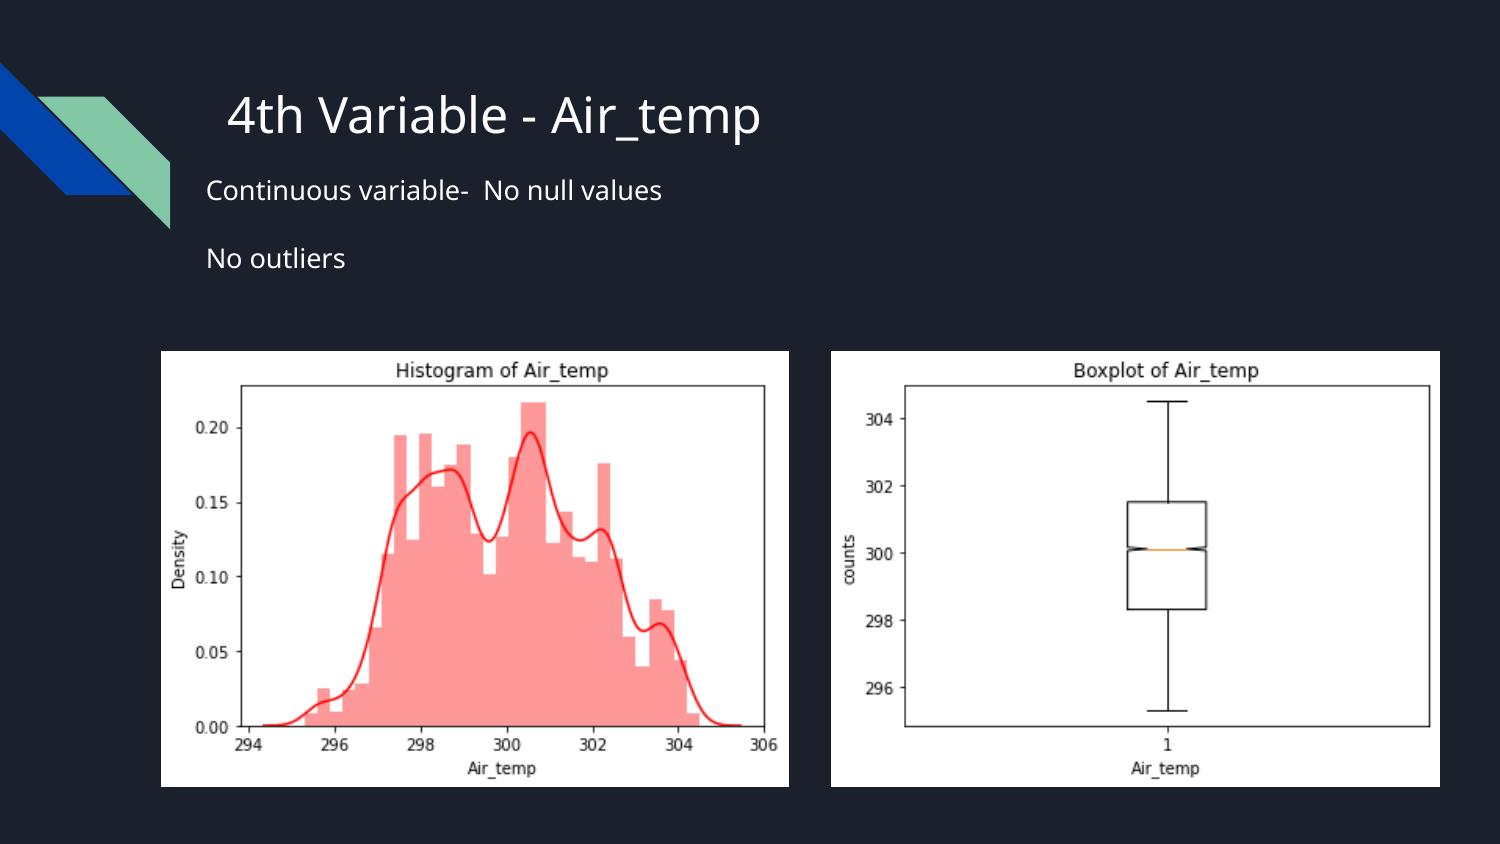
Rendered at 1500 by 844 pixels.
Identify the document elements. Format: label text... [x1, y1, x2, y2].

title 4th Variable - Air_temp [212, 64, 1368, 215]
picture [161, 350, 789, 788]
picture [831, 350, 1440, 788]
list Continuous variable- No null values No outliers [190, 151, 1346, 630]
